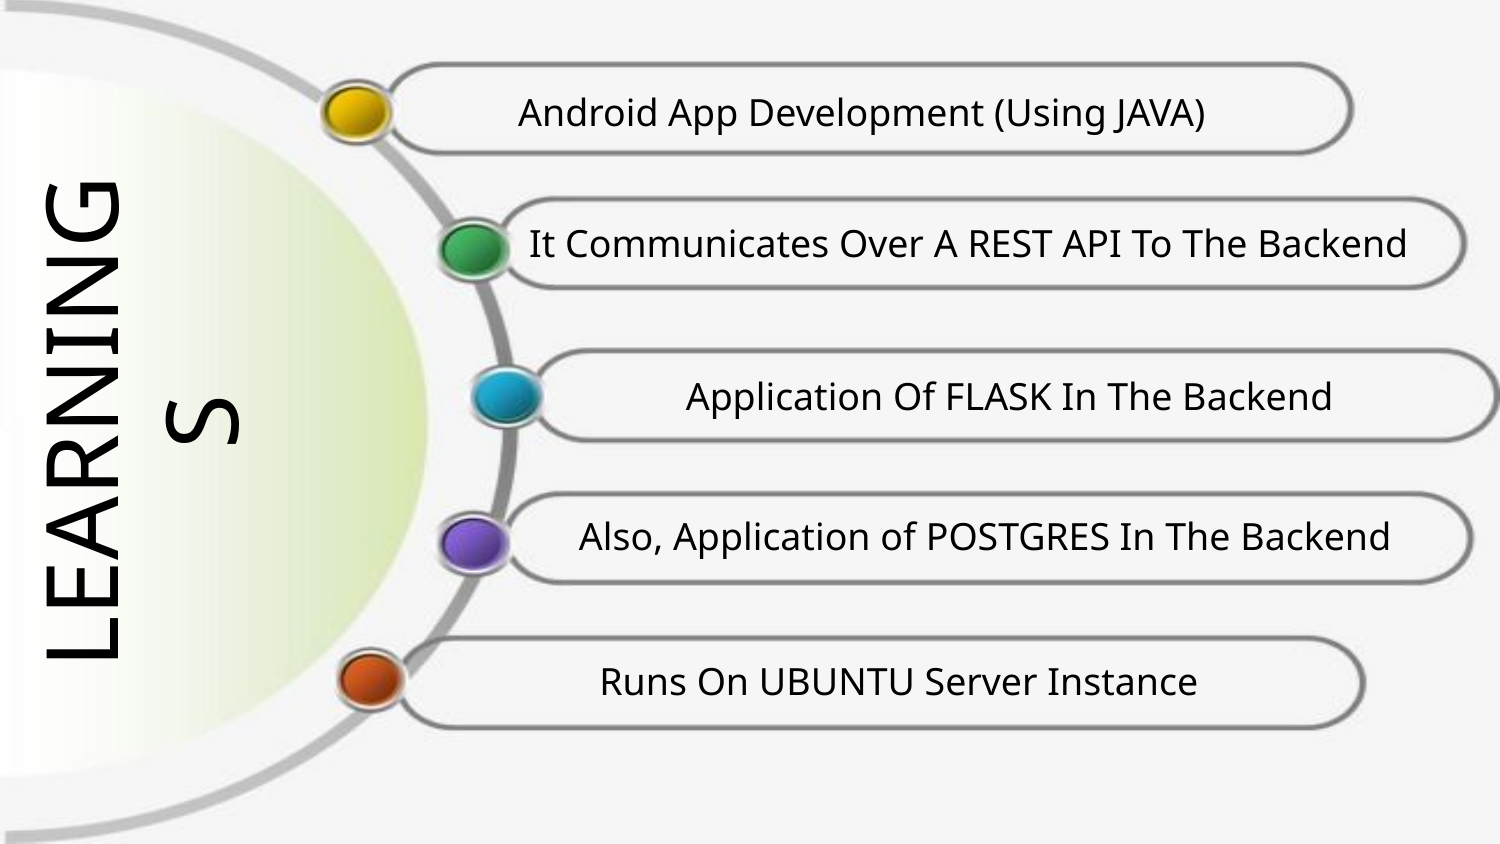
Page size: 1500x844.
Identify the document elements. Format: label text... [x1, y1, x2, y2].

text_box Application Of FLASK In The Backend [576, 358, 1444, 437]
text_box Runs On UBUNTU Server Instance [502, 643, 1296, 722]
picture [0, 0, 1500, 844]
text_box Also, Application of POSTGRES In The Backend [527, 497, 1444, 577]
text_box Android App Development (Using JAVA) [428, 73, 1296, 153]
text_box LEARNINGS [20, 136, 256, 708]
text_box It Communicates Over A REST API To The Backend [514, 205, 1457, 284]
